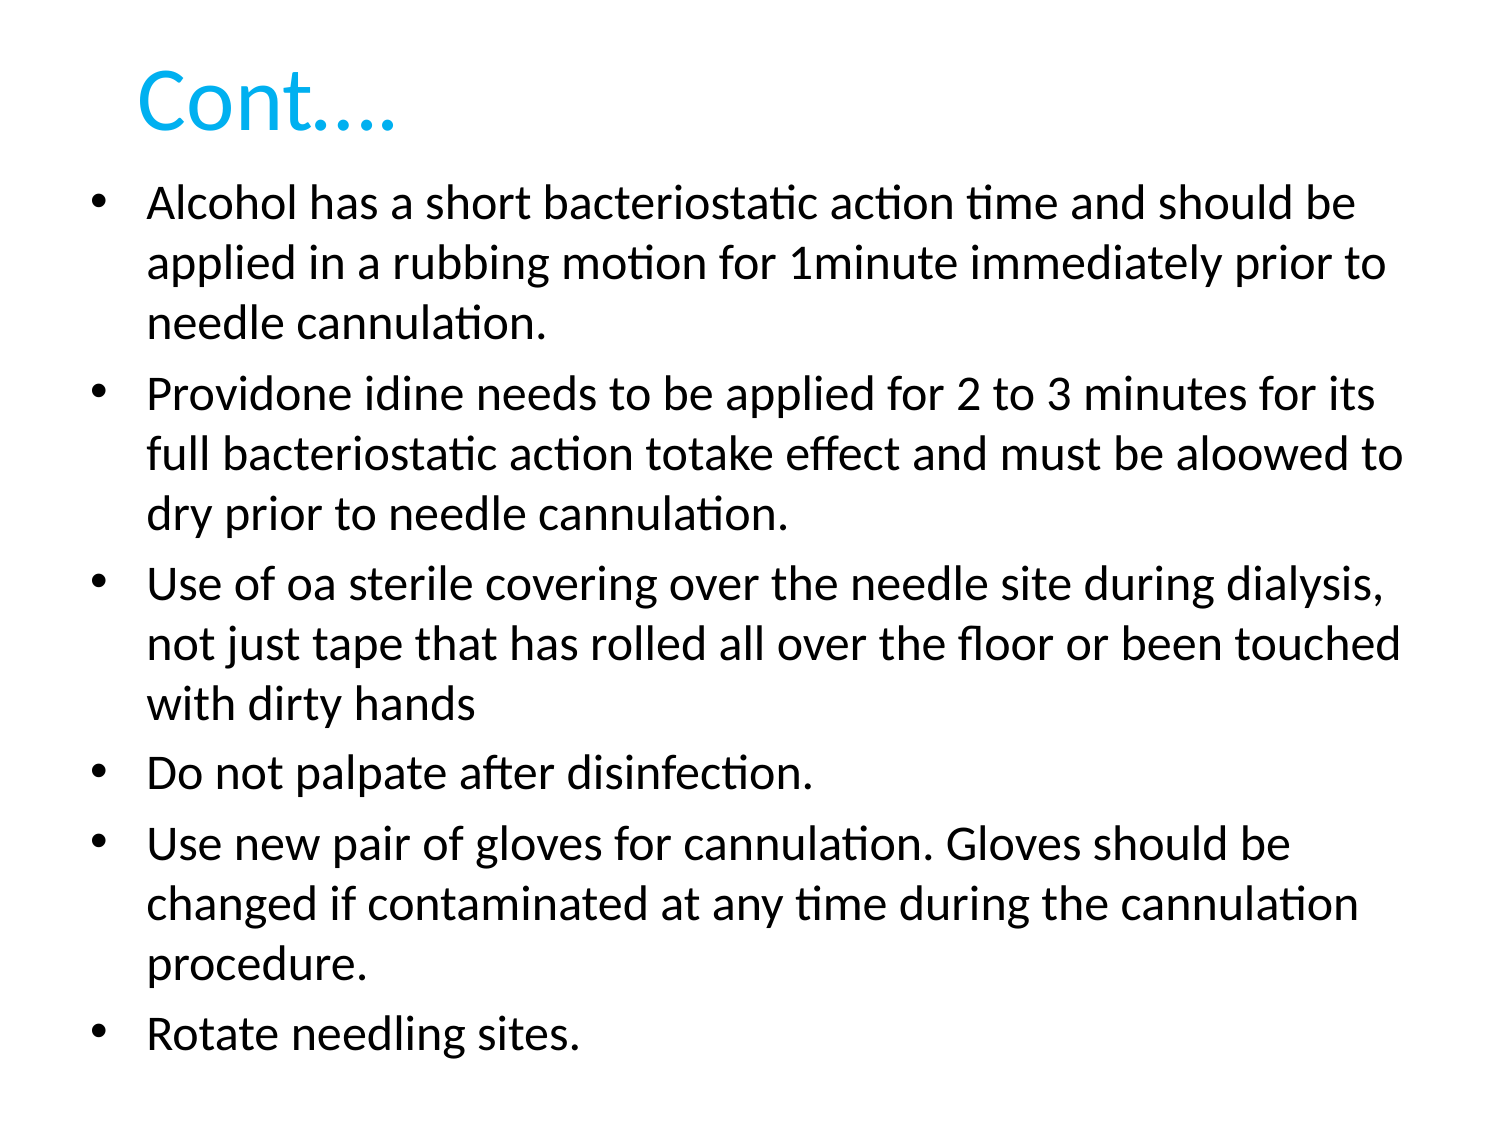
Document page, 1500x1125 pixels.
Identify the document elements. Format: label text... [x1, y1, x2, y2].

title Cont…. [75, 24, 463, 162]
list Alcohol has a short bacteriostatic action time and should be applied in a rubbing motion for 1minute immediately prior to needle cannulation. Providone idine needs to be applied for 2 to 3 minutes for its full bacteriostatic action totake effect and must be aloowed to dry prior to needle cannulation. Use of oa sterile covering over the needle site during dialysis, not just tape that has rolled all over the floor or been touched with dirty hands Do not palpate after disinfection. Use new pair of gloves for cannulation. Gloves should be changed if contaminated at any time during the cannulation procedure. Rotate needling sites. [75, 162, 1425, 1075]
